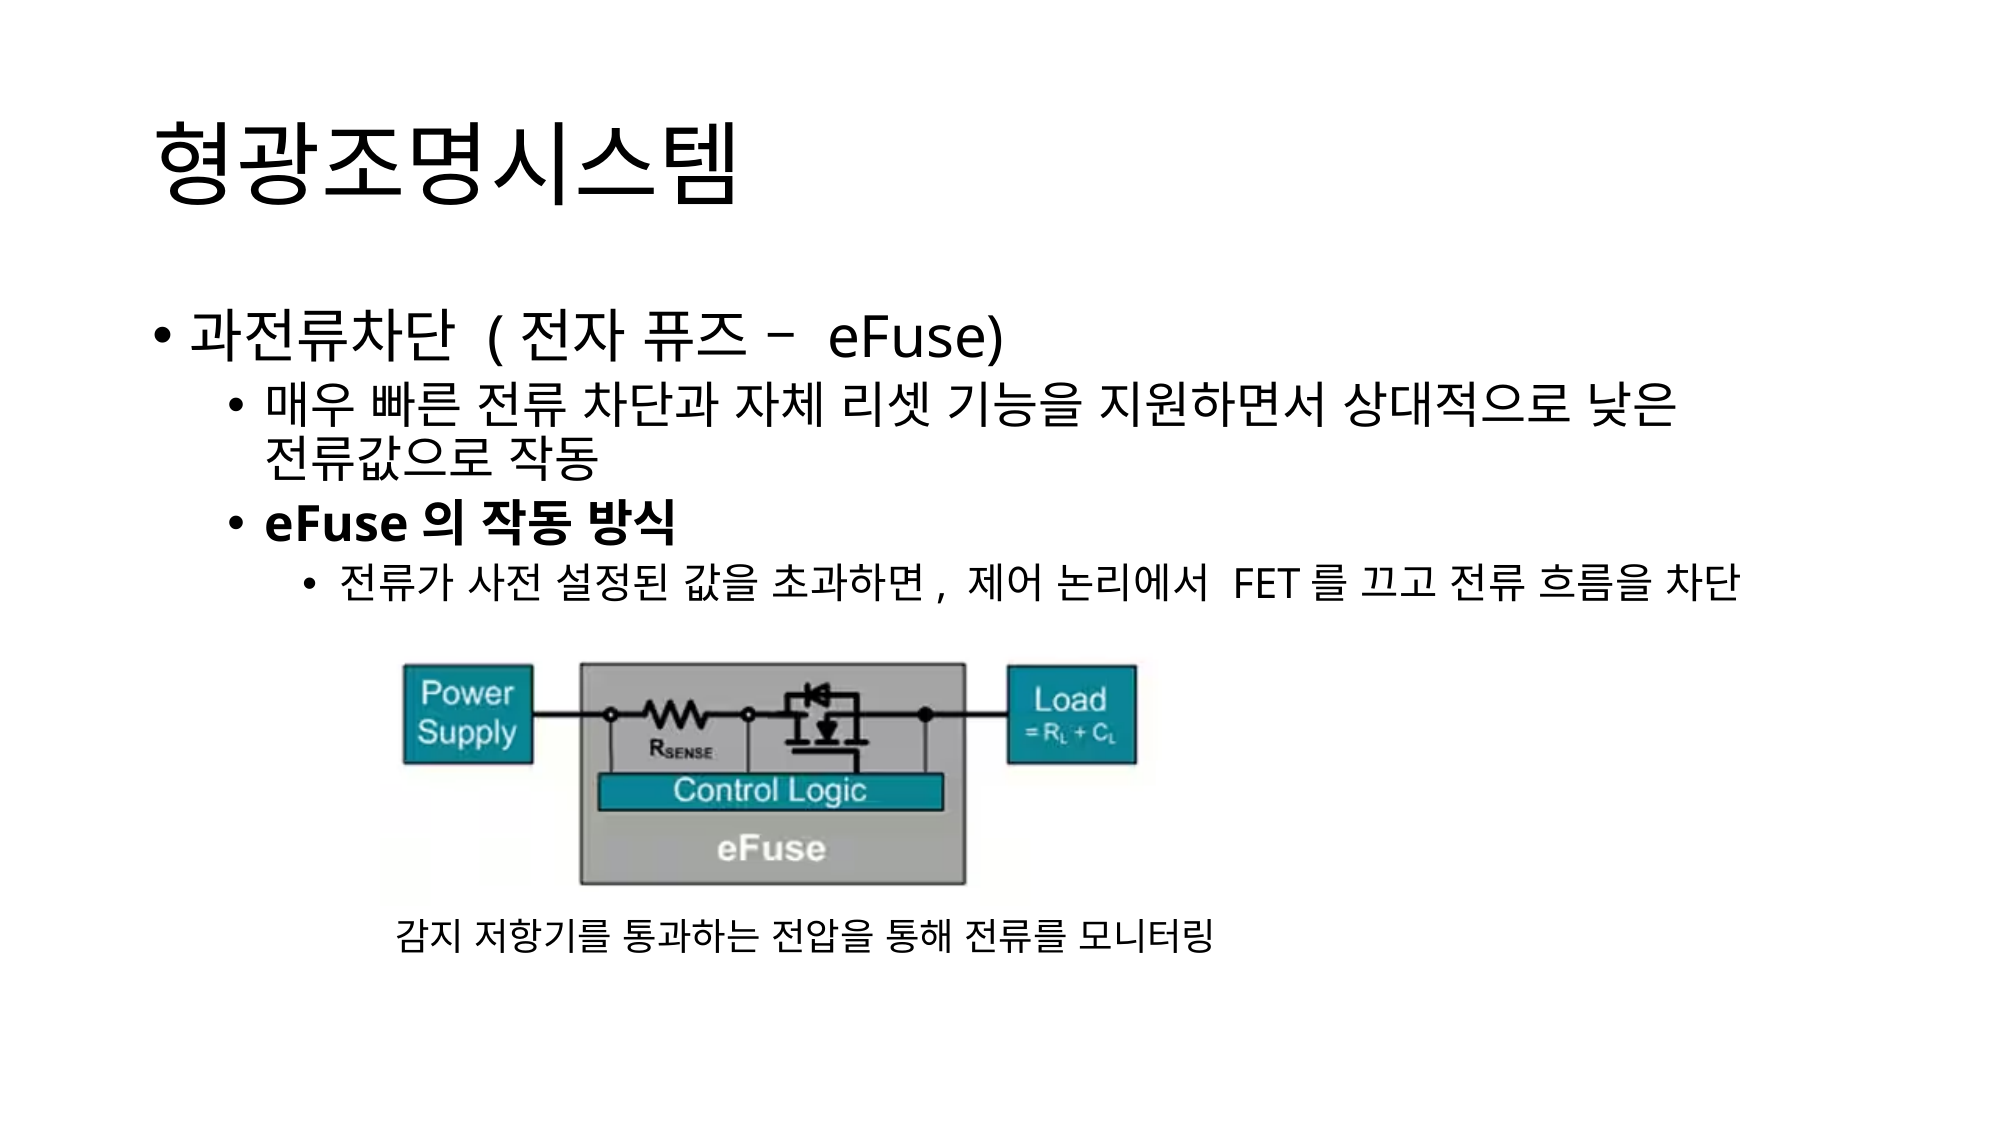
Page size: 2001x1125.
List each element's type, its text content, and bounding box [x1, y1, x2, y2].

text_box 감지 저항기를 통과하는 전압을 통해 전류를 모니터링 [380, 905, 1408, 966]
list 과전류차단 (전자 퓨즈 – eFuse) 매우 빠른 전류 차단과 자체 리셋 기능을 지원하면서 상대적으로 낮은 전류값으로 작동 eFuse의 작동 방식 전류가 사전 설정된 값을 초과하면, 제어 논리에서 FET를 끄고 전류 흐름을 차단 [137, 299, 1863, 1014]
title 형광조명시스템 [137, 59, 1863, 278]
picture [380, 635, 1162, 906]
